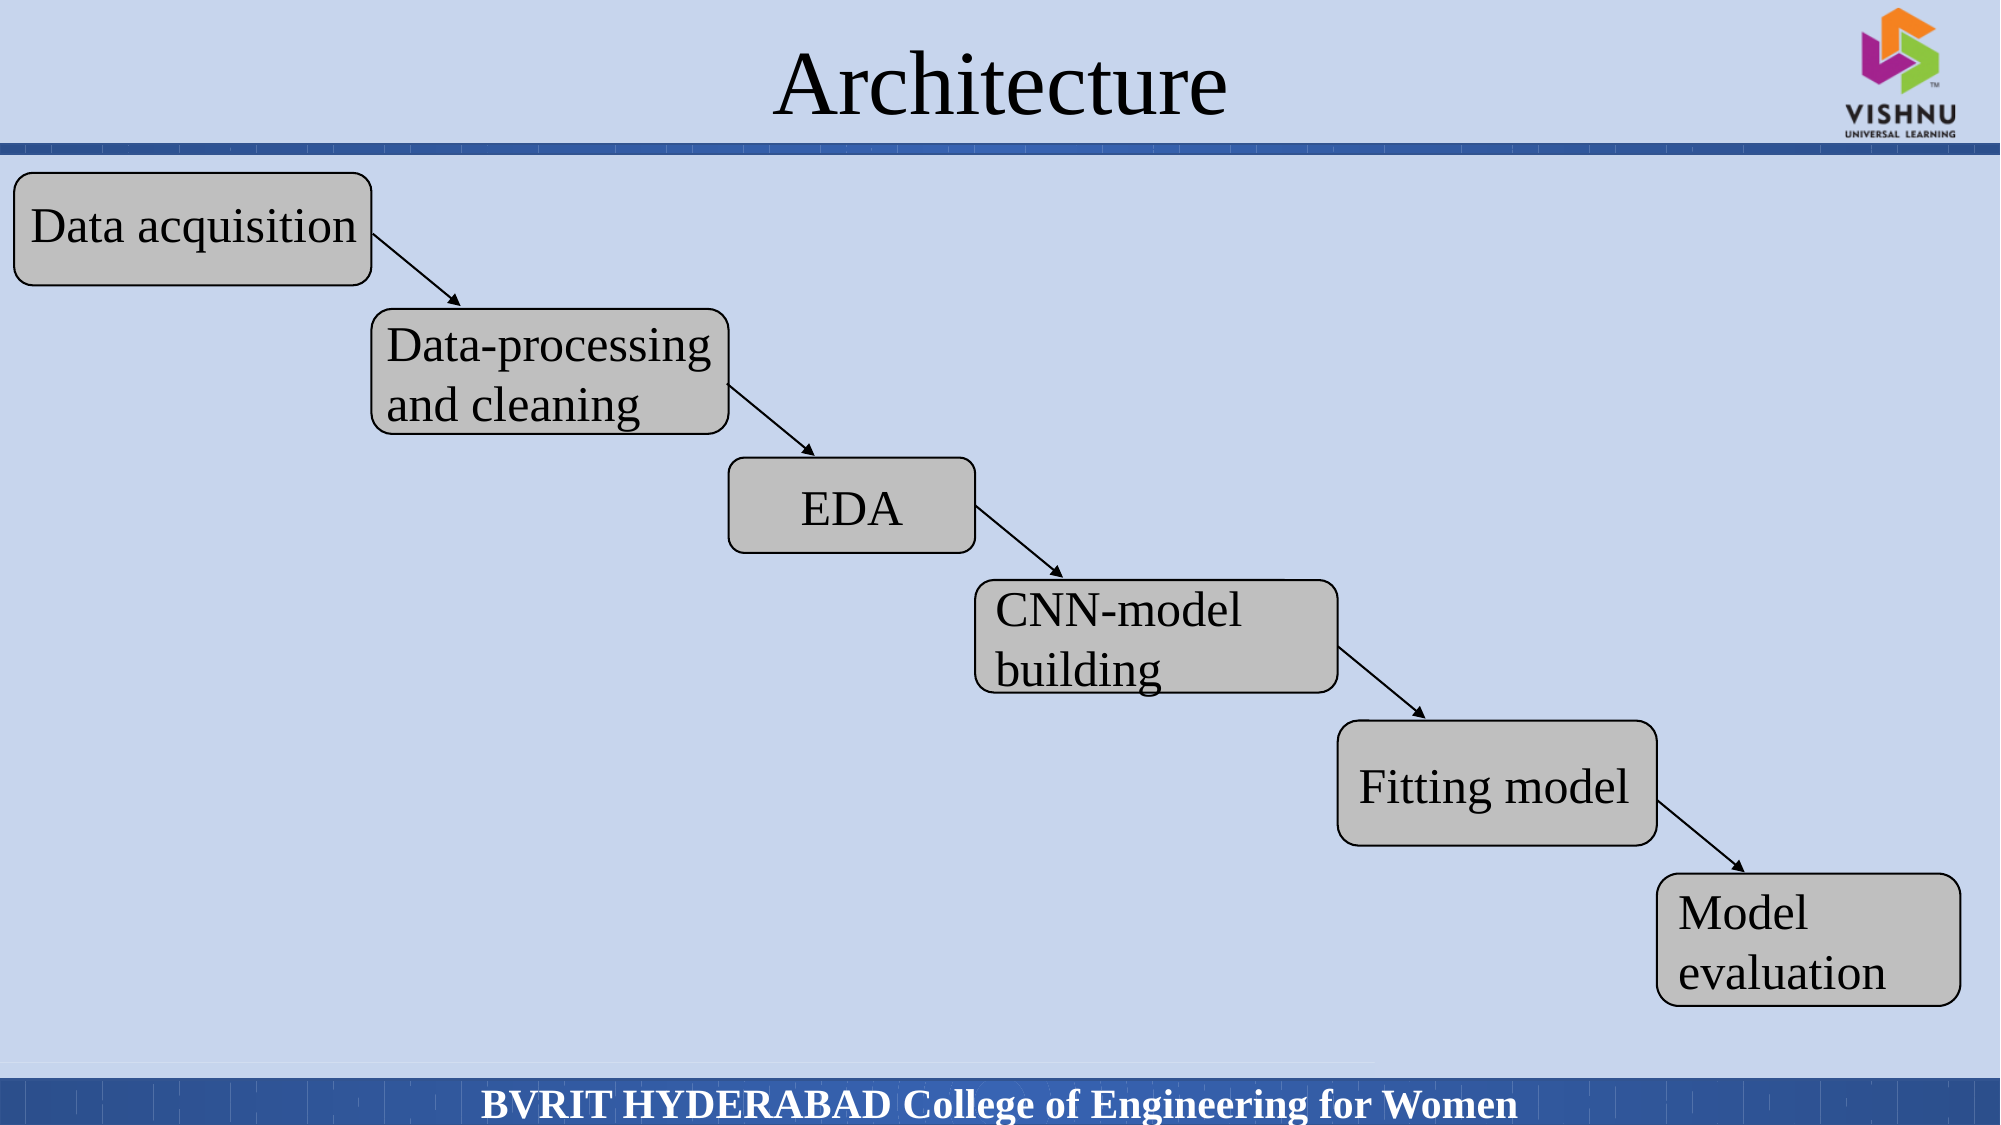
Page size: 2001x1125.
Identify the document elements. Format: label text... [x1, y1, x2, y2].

text_box [13, 171, 372, 275]
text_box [1656, 799, 1745, 873]
text_box Fitting model [1336, 719, 1658, 847]
text_box Data-processing and cleaning [371, 303, 795, 499]
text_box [726, 383, 815, 456]
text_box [372, 233, 461, 306]
text_box BVRIT HYDERABAD College of Engineering for Women [0, 1078, 2000, 1125]
text_box [0, 143, 1814, 155]
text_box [1337, 646, 1426, 719]
text_box CNN-model building [974, 578, 1339, 694]
text_box EDA [727, 456, 977, 554]
picture [1814, 0, 1992, 166]
text_box Model evaluation [1655, 872, 1962, 1007]
text_box [1992, 143, 2000, 155]
text_box Data acquisition [15, 185, 388, 320]
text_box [975, 505, 1064, 578]
text_box Architecture [768, 20, 1232, 133]
